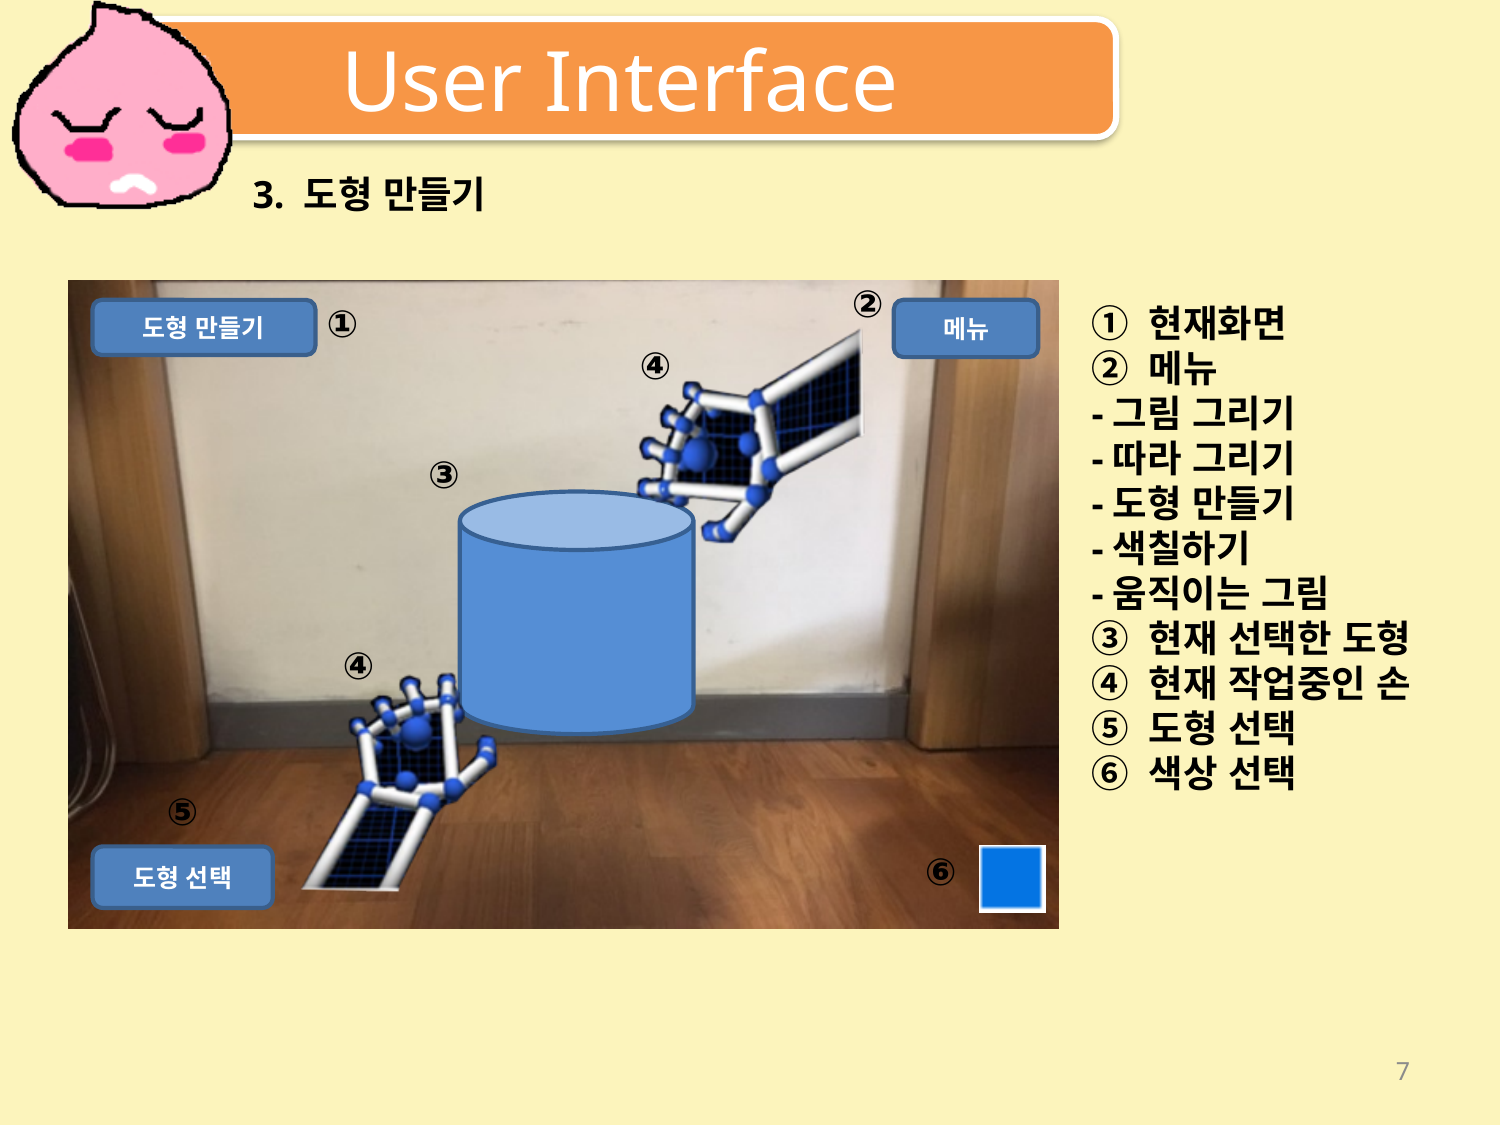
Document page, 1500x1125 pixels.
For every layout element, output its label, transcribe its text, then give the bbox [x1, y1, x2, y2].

text_box ① 현재화면 ② 메뉴 -그림 그리기 -따라 그리기 -도형 만들기 -색칠하기 -움직이는 그림 ③ 현재 선택한 도형 ④ 현재 작업중인 손 ⑤ 도형 선택 ⑥ 색상 선택 [1076, 292, 1500, 803]
text_box 3. 도형 만들기 [261, 163, 622, 224]
picture [0, 0, 258, 234]
text_box User Interface [261, 15, 1120, 141]
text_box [67, 272, 1060, 929]
slide_number 7 [1352, 1042, 1425, 1103]
